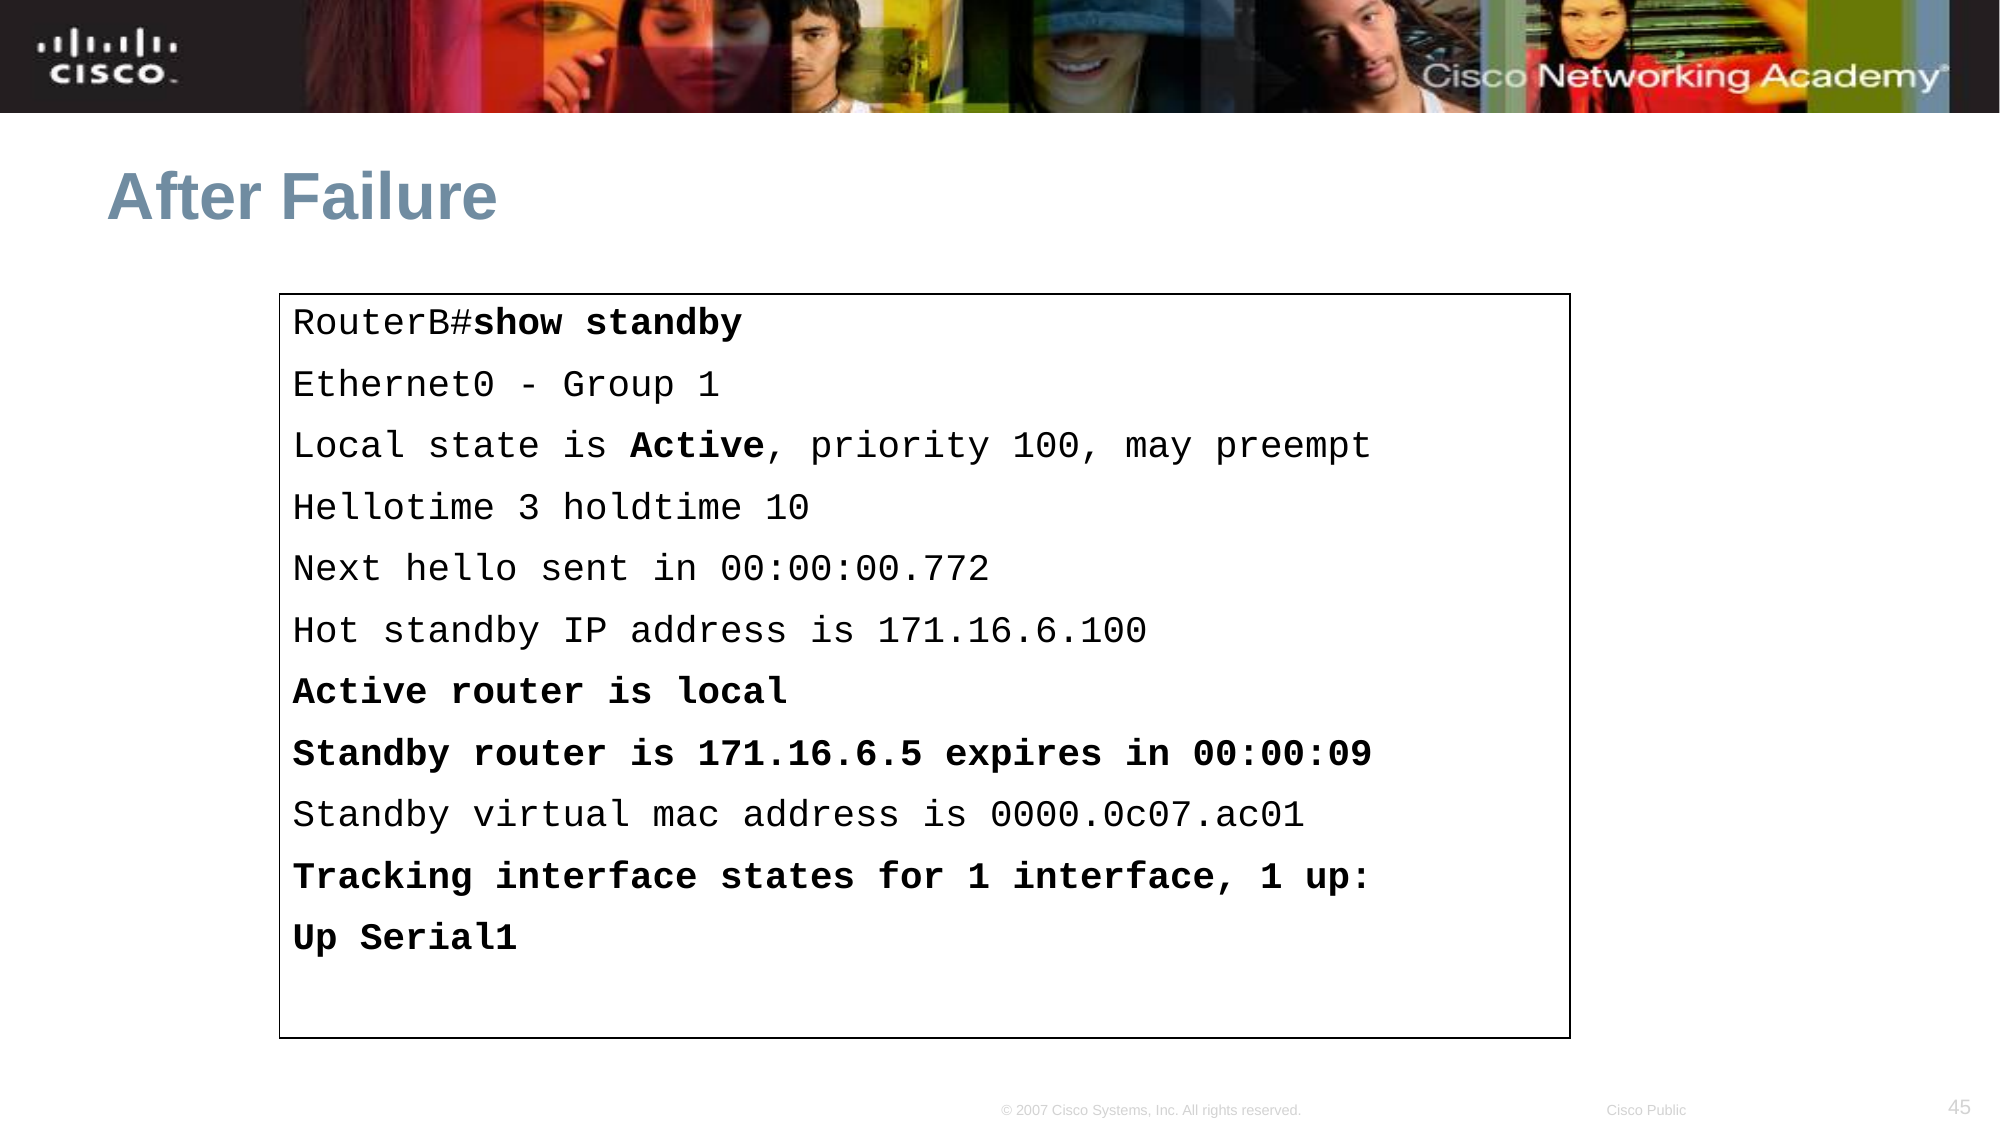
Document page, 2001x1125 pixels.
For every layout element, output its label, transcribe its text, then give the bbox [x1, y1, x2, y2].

picture [0, 0, 2000, 113]
list RouterB#show standby Ethernet0 - Group 1 Local state is Active, priority 100, may preempt Hellotime 3 holdtime 10 Next hello sent in 00:00:00.772 Hot standby IP address is 171.16.6.100 Active router is local Standby router is 171.16.6.5 expires in 00:00:09 Standby virtual mac address is 0000.0c07.ac01 Tracking interface states for 1 interface, 1 up: Up Serial1 [279, 293, 1571, 1039]
title After Failure [93, 102, 1876, 241]
